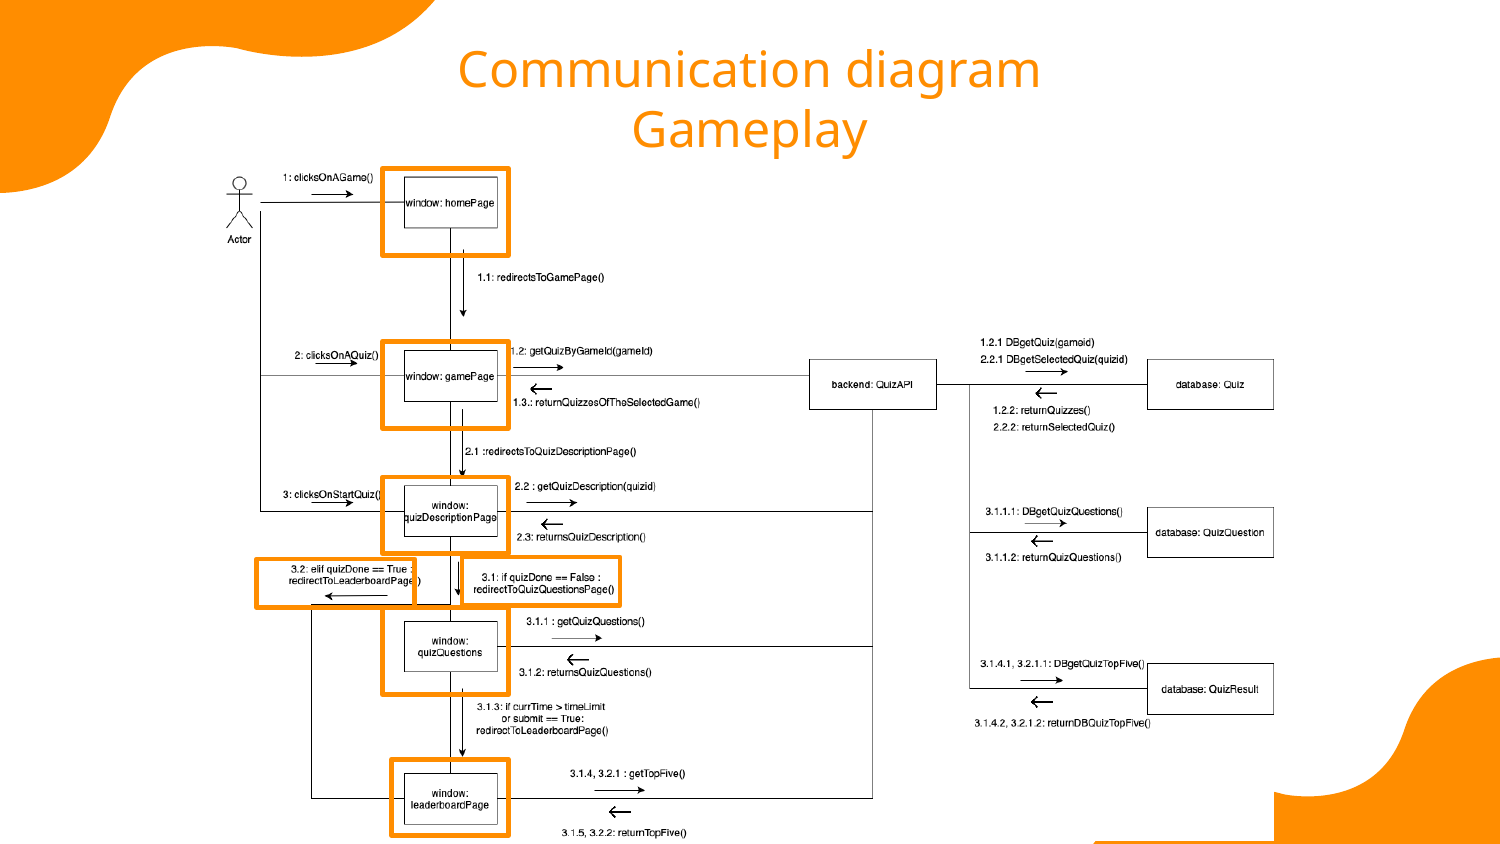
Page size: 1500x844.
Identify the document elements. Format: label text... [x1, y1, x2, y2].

picture [225, 168, 1275, 841]
title Communication diagram Gameplay [51, 22, 1449, 117]
